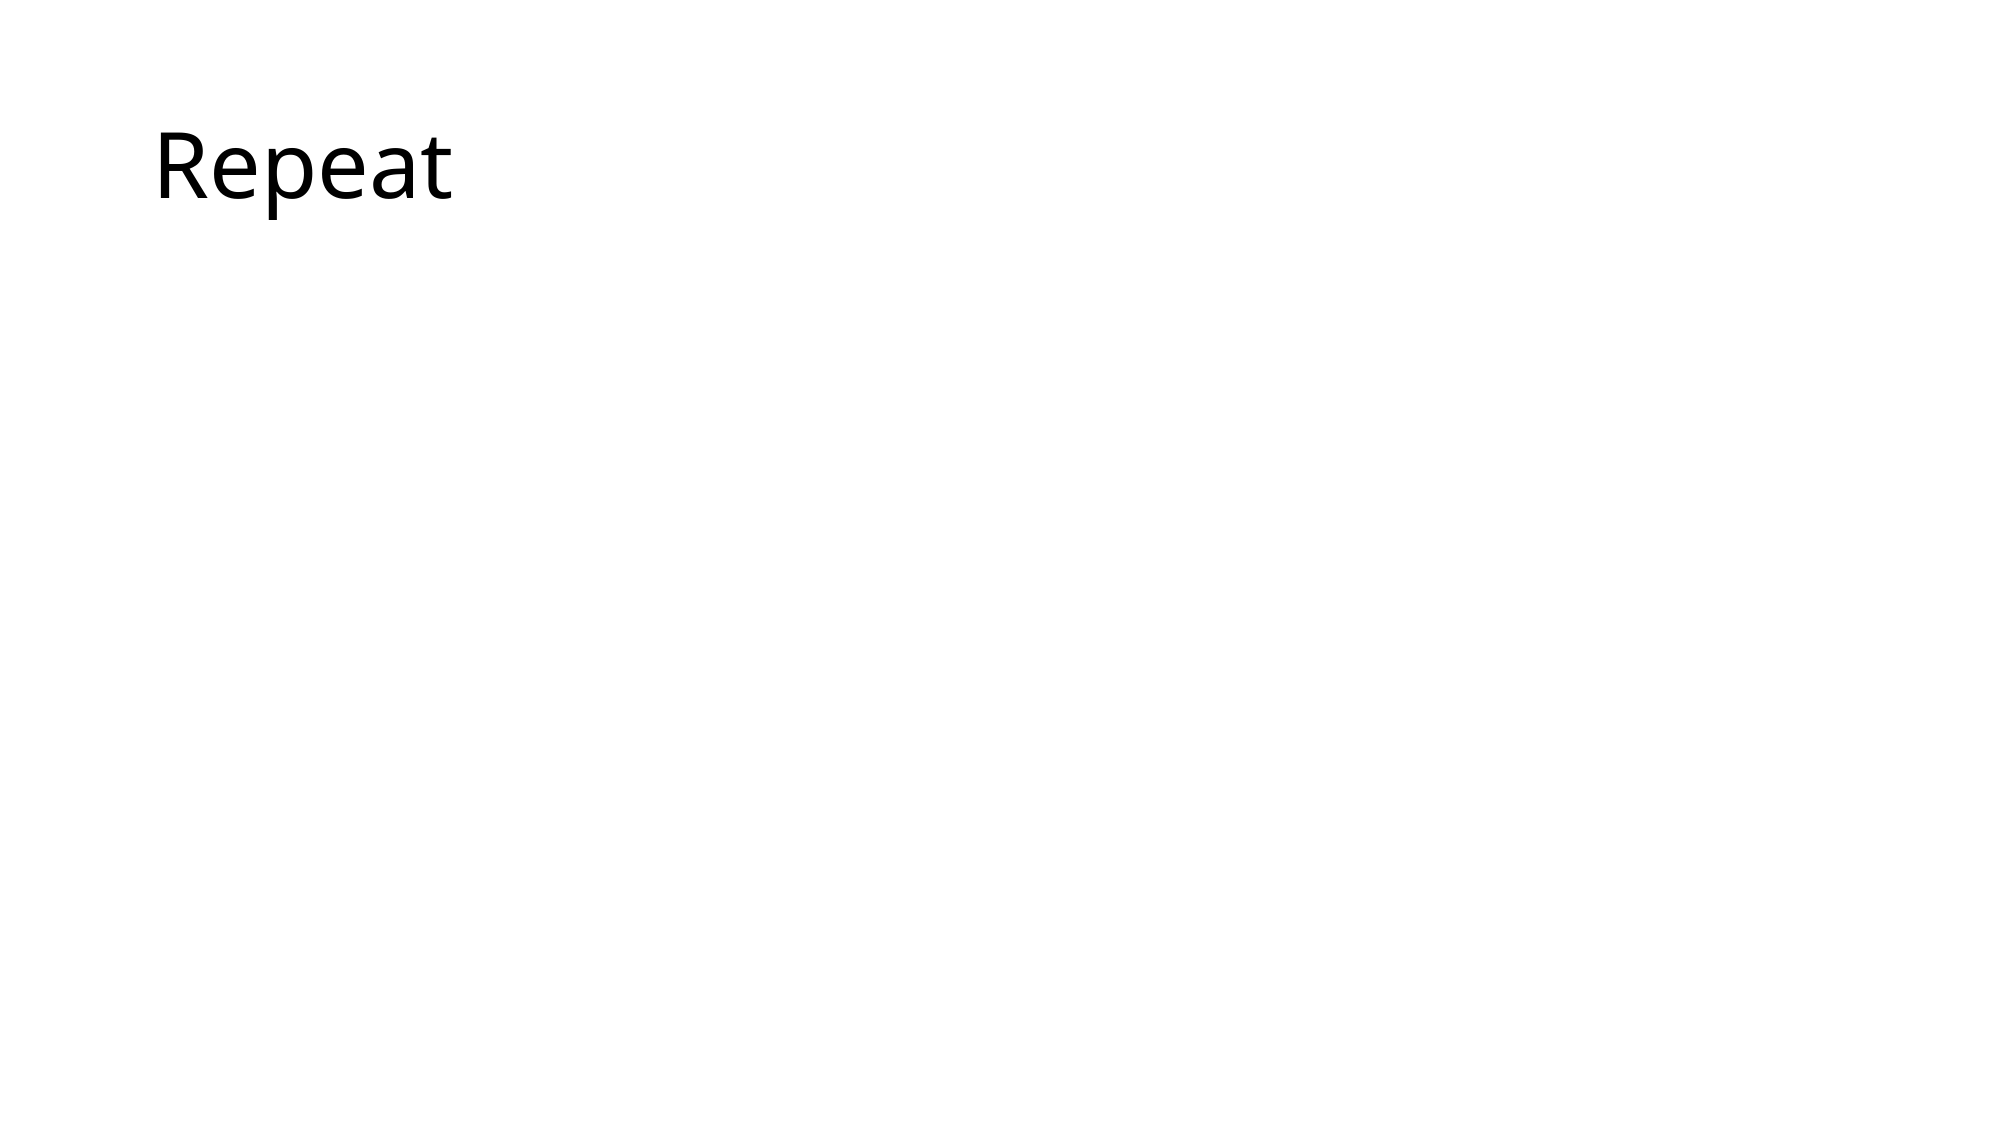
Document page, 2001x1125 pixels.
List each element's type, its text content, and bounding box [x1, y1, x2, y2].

title Repeat [137, 59, 1863, 278]
